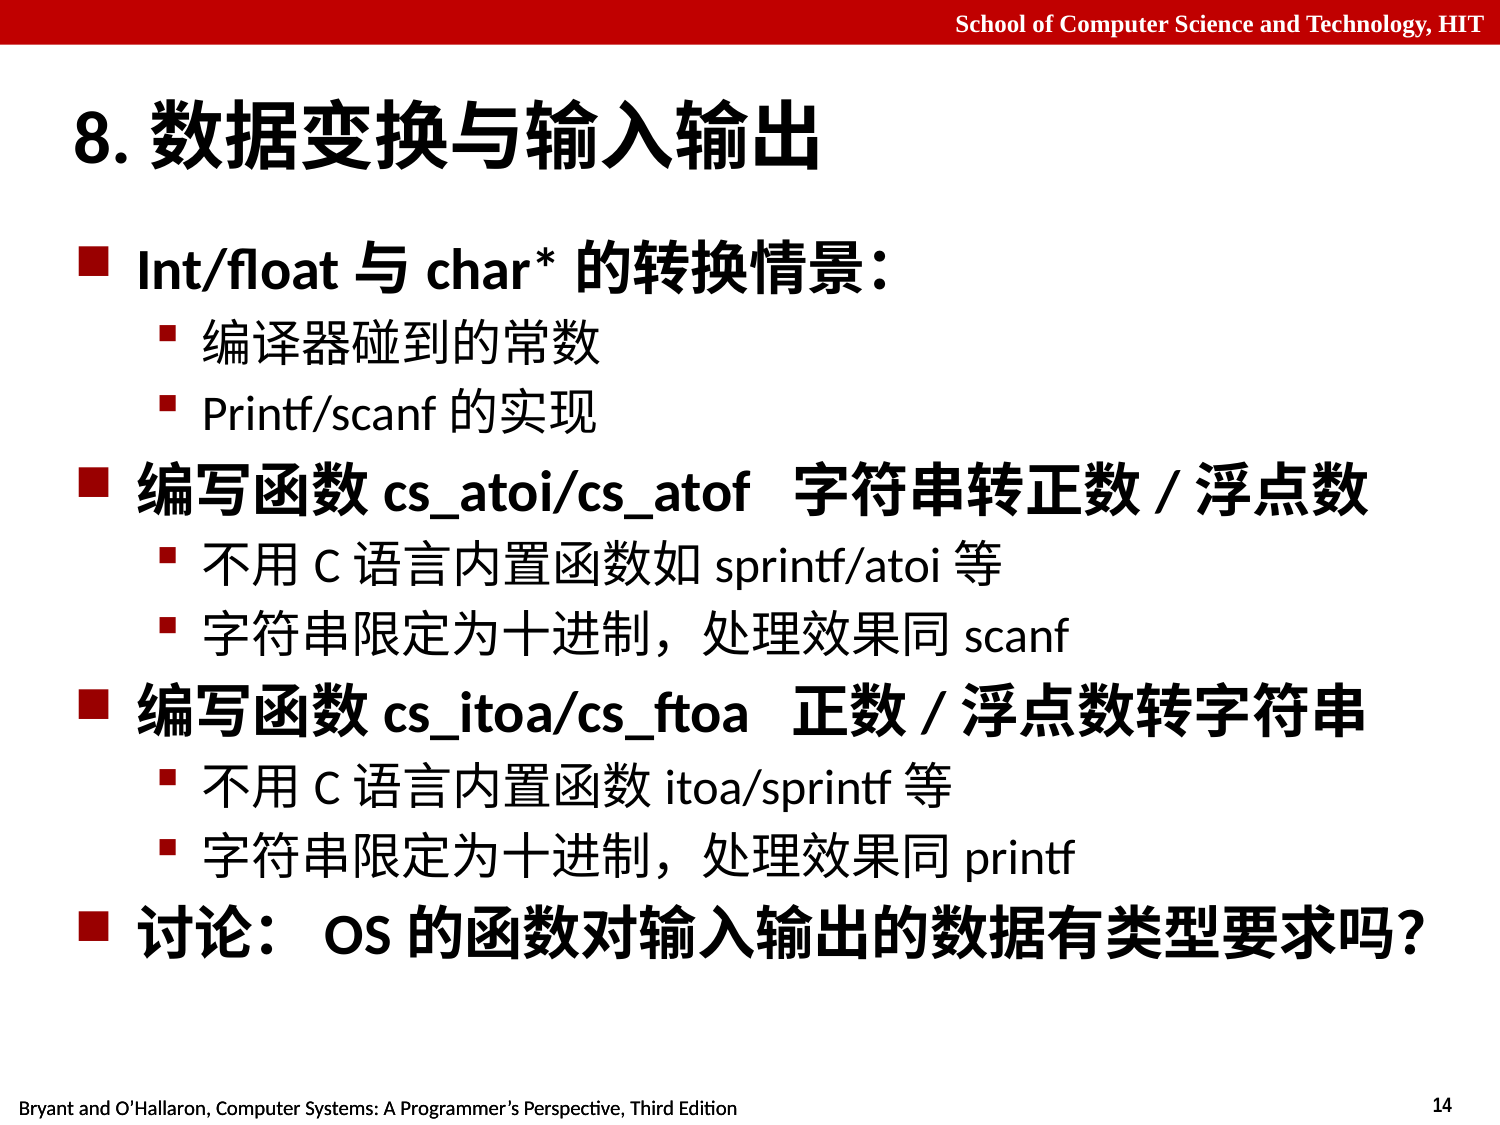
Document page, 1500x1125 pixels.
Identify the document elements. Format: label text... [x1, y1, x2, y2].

list Int/float与char*的转换情景： 编译器碰到的常数 Printf/scanf的实现 编写函数cs_atoi/cs_atof 字符串转正数/浮点数 不用C语言内置函数如sprintf/atoi等 字符串限定为十进制，处理效果同scanf 编写函数cs_itoa/cs_ftoa 正数/浮点数转字符串 不用C语言内置函数itoa/sprintf等 字符串限定为十进制，处理效果同printf 讨论：OS的函数对输入输出的数据有类型要求吗？ [64, 223, 1476, 1038]
title 8.数据变换与输入输出 [58, 71, 1500, 197]
